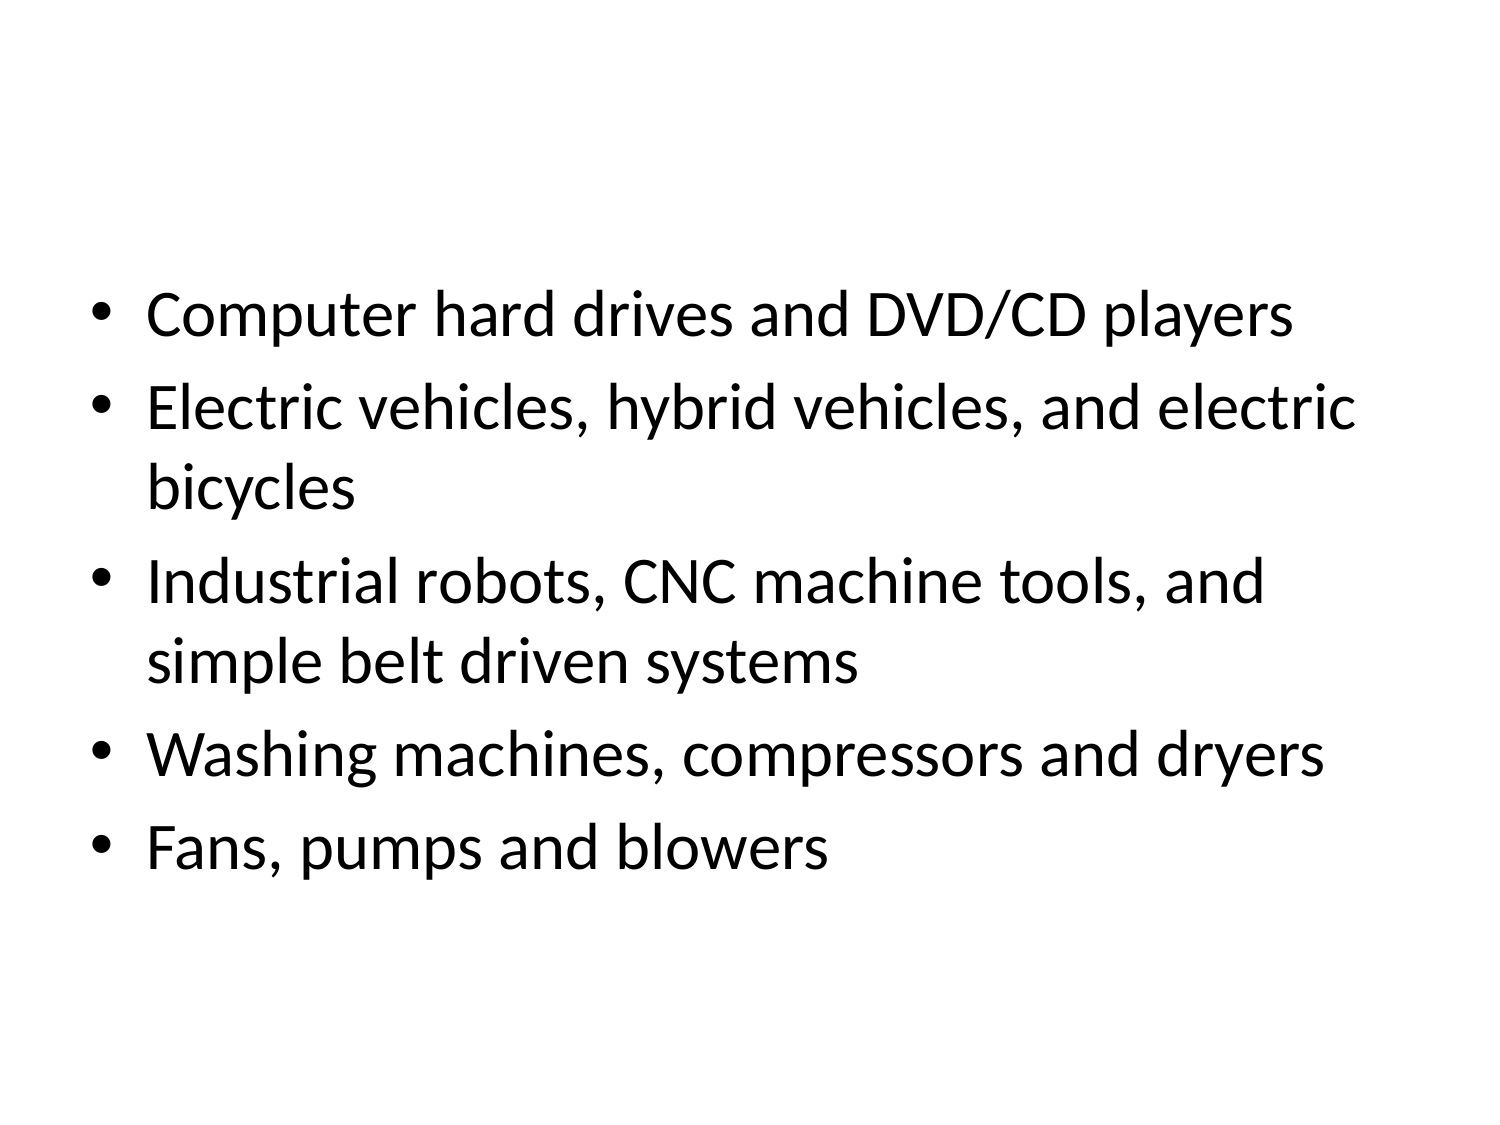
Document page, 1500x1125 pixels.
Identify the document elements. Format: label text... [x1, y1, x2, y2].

list Computer hard drives and DVD/CD players Electric vehicles, hybrid vehicles, and electric bicycles Industrial robots, CNC machine tools, and simple belt driven systems Washing machines, compressors and dryers Fans, pumps and blowers [75, 262, 1425, 1005]
